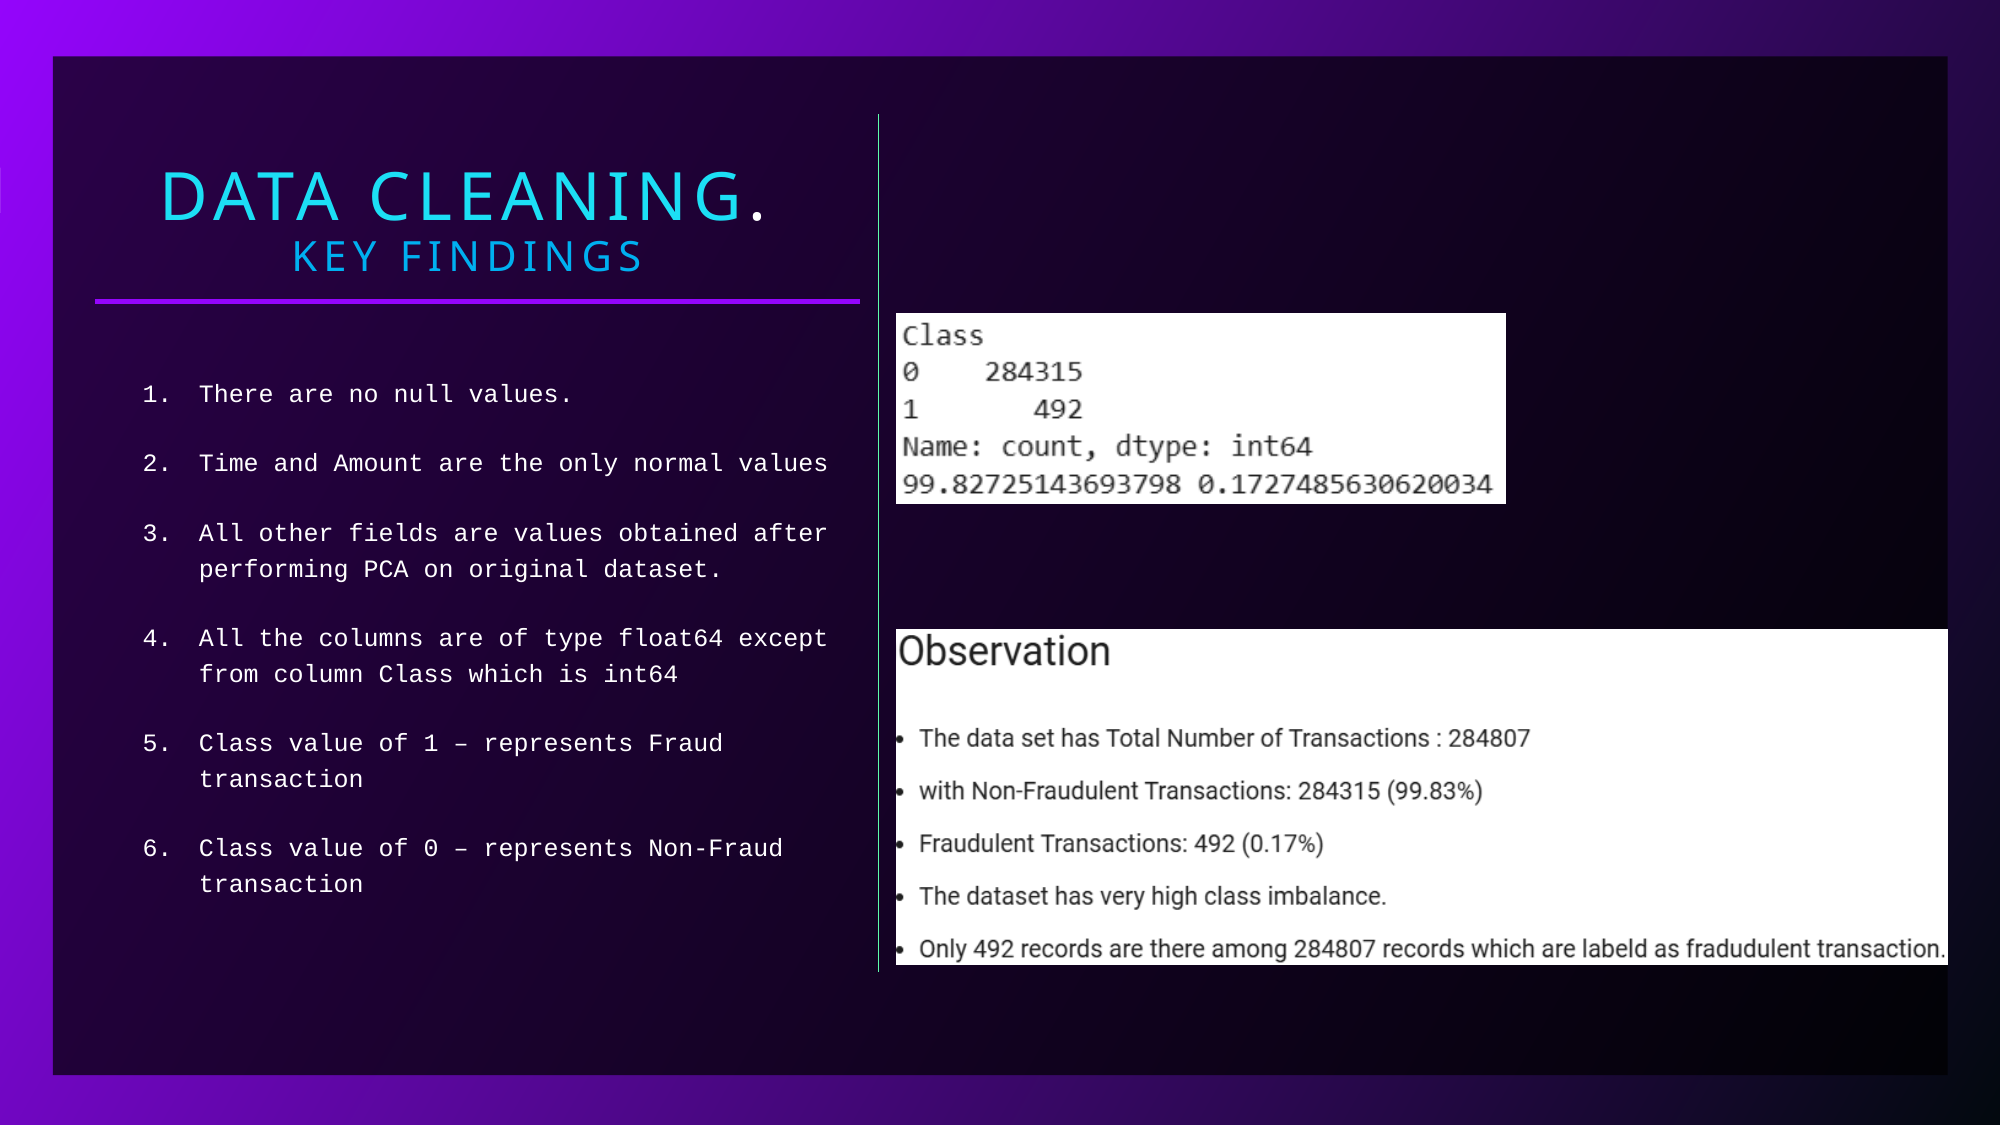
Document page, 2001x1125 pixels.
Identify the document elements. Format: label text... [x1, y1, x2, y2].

picture [896, 629, 1948, 965]
picture [896, 313, 1506, 505]
title Data cleaning. Key findings [100, 135, 833, 288]
text_box There are no null values. Time and Amount are the only normal values All other fields are values obtained after performing PCA on original dataset. All the columns are of type float64 except from column Class which is int64 Class value of 1 – represents Fraud transaction Class value of 0 – represents Non-Fraud transaction [127, 364, 861, 1125]
